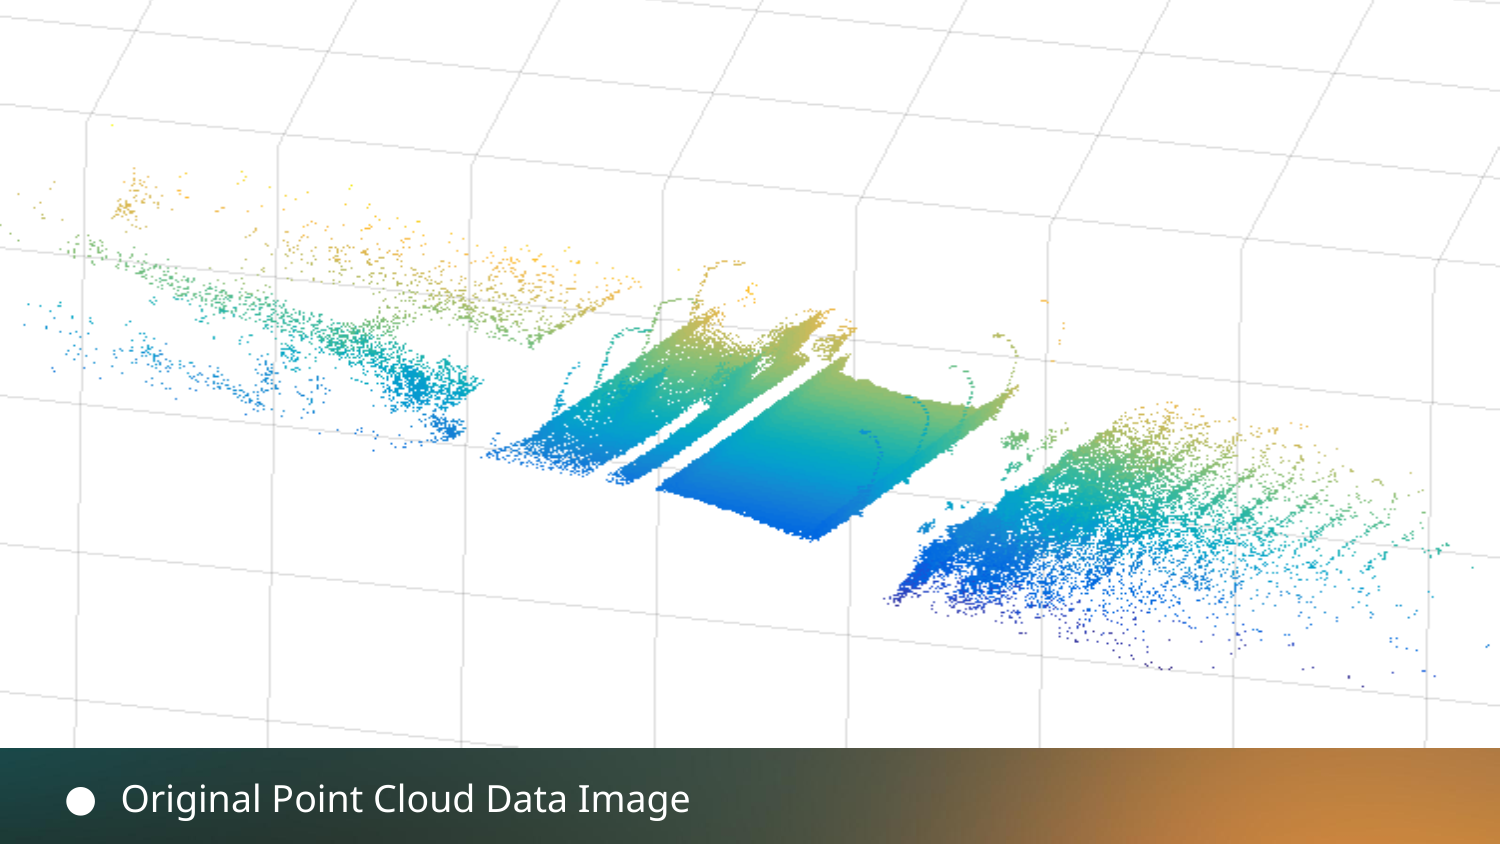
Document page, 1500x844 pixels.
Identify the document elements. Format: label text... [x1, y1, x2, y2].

text_box Original Point Cloud Data Image [30, 759, 1307, 801]
picture [0, 0, 1500, 844]
